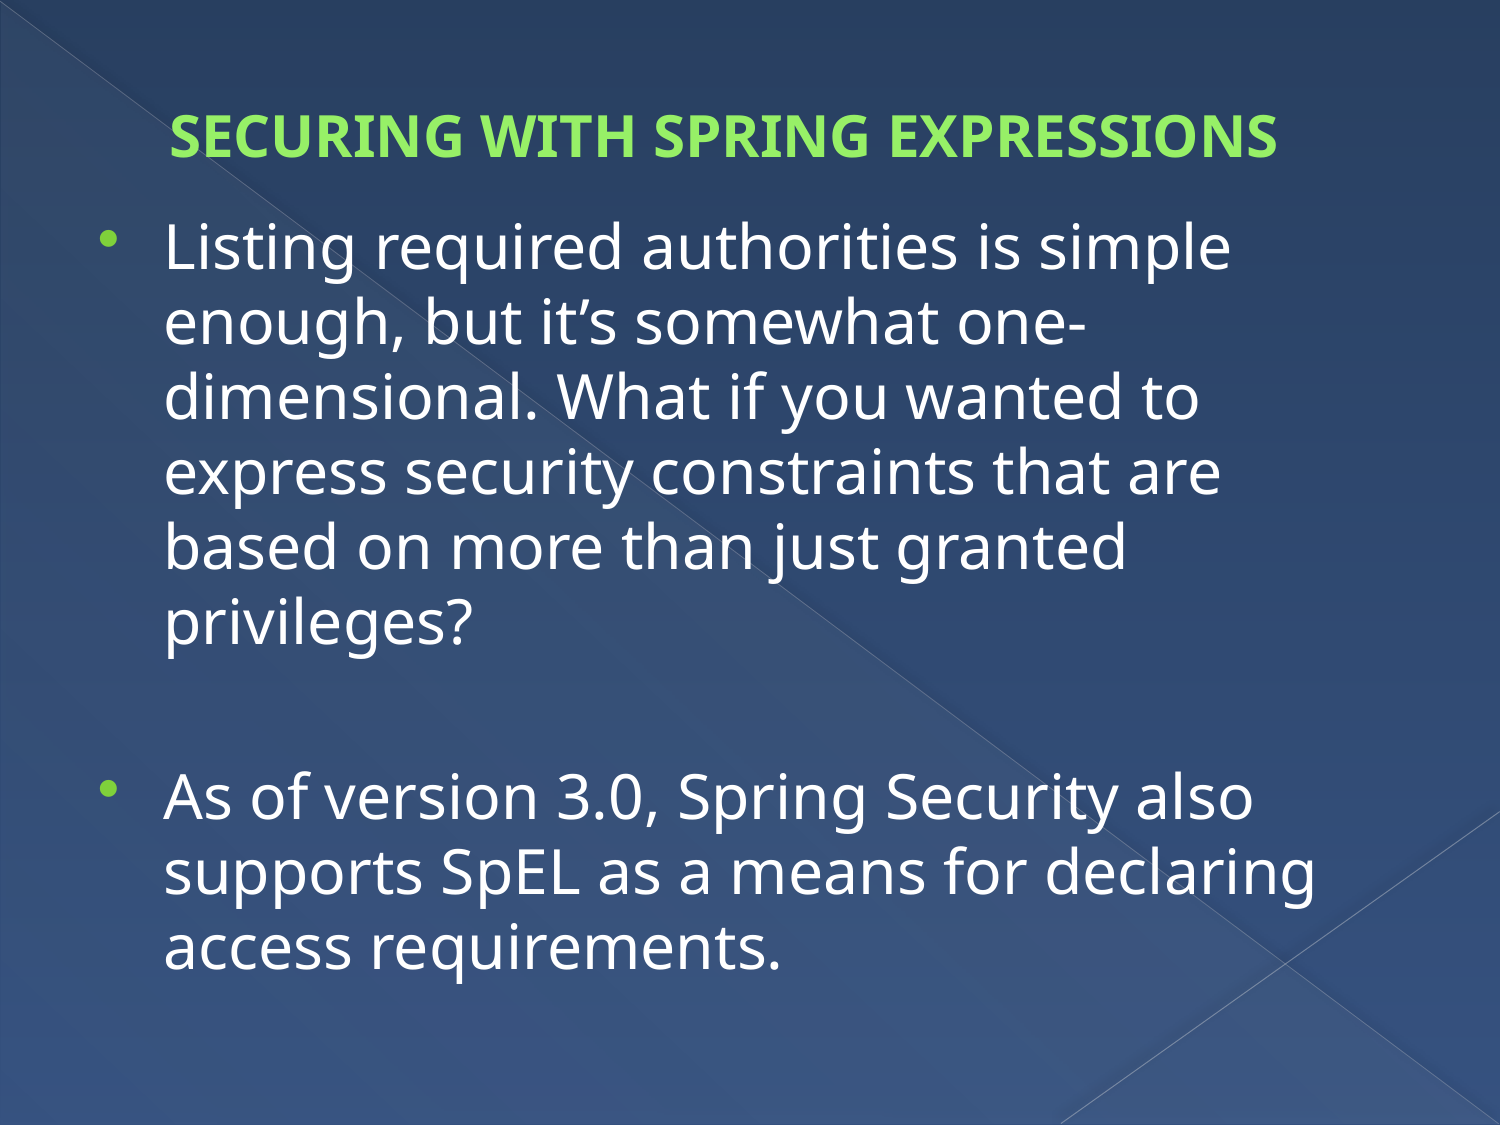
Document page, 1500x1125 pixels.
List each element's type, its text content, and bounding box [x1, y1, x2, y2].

list Listing required authorities is simple enough, but it’s somewhat one-dimensional. What if you wanted to express security constraints that are based on more than just granted privileges? As of version 3.0, Spring Security also supports SpEL as a means for declaring access requirements. [75, 200, 1425, 1059]
title SECURING WITH SPRING EXPRESSIONS [75, 43, 1425, 200]
